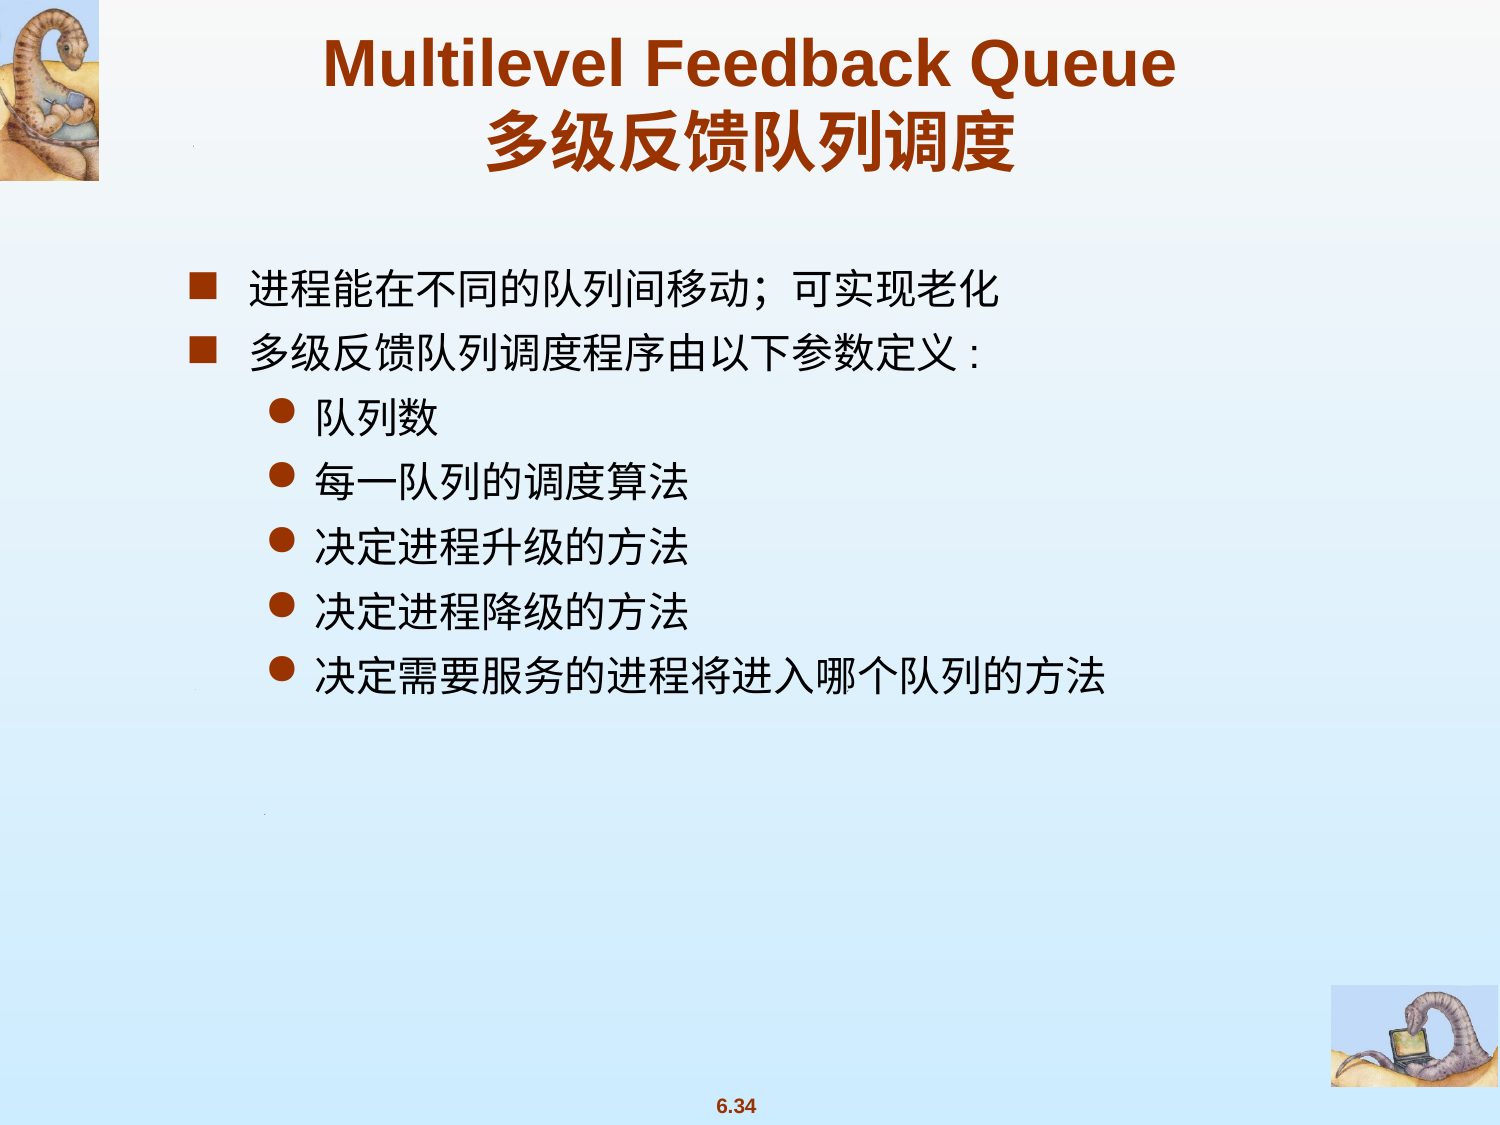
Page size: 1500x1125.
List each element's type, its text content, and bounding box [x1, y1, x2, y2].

picture [1331, 985, 1498, 1087]
list 进程能在不同的队列间移动；可实现老化 多级反馈队列调度程序由以下参数定义: 队列数 每一队列的调度算法 决定进程升级的方法 决定进程降级的方法 决定需要服务的进程将进入哪个队列的方法 [177, 254, 1371, 930]
title Multilevel Feedback Queue 多级反馈队列调度 [185, 111, 1316, 187]
picture [0, 0, 99, 181]
